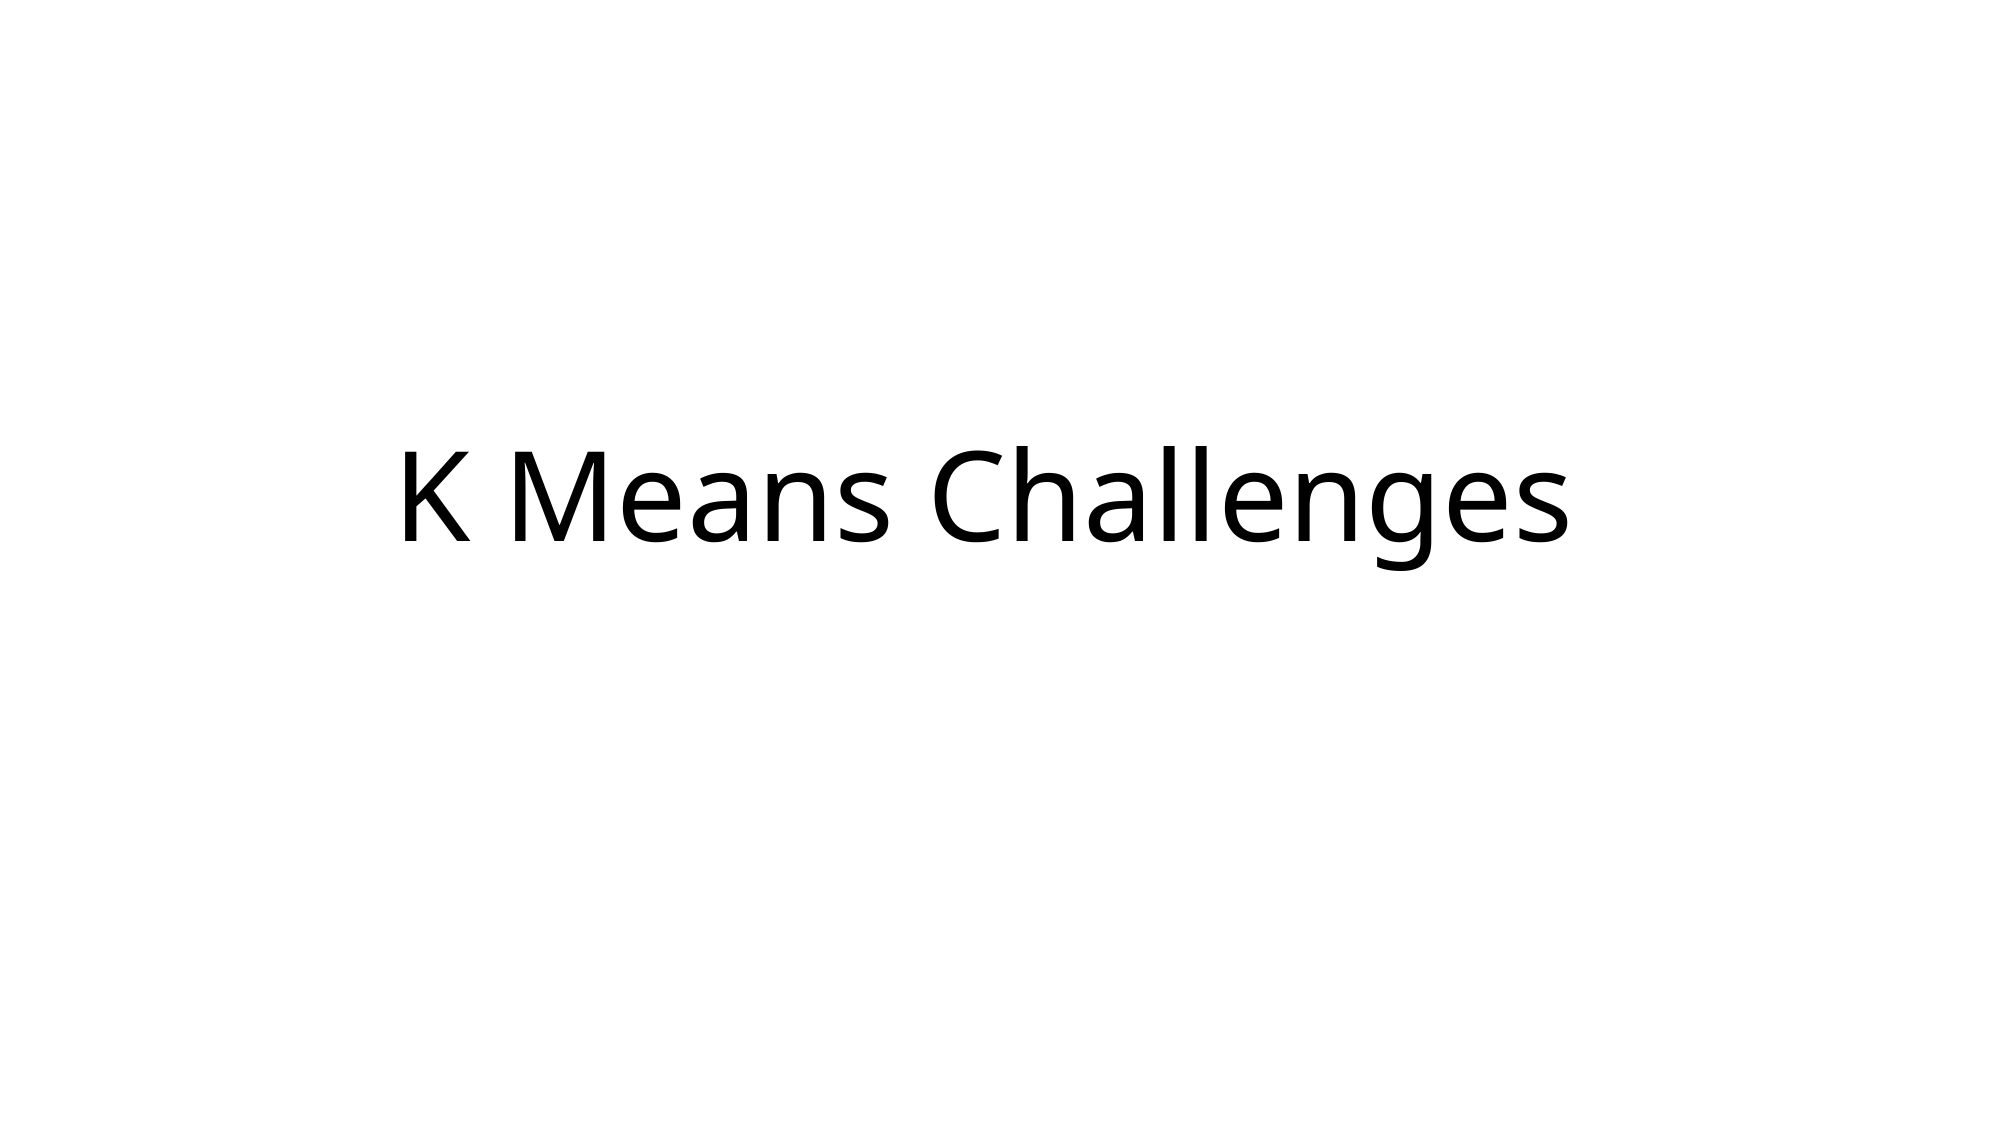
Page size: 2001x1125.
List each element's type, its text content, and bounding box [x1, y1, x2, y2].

title K Means Challenges [249, 184, 1750, 576]
